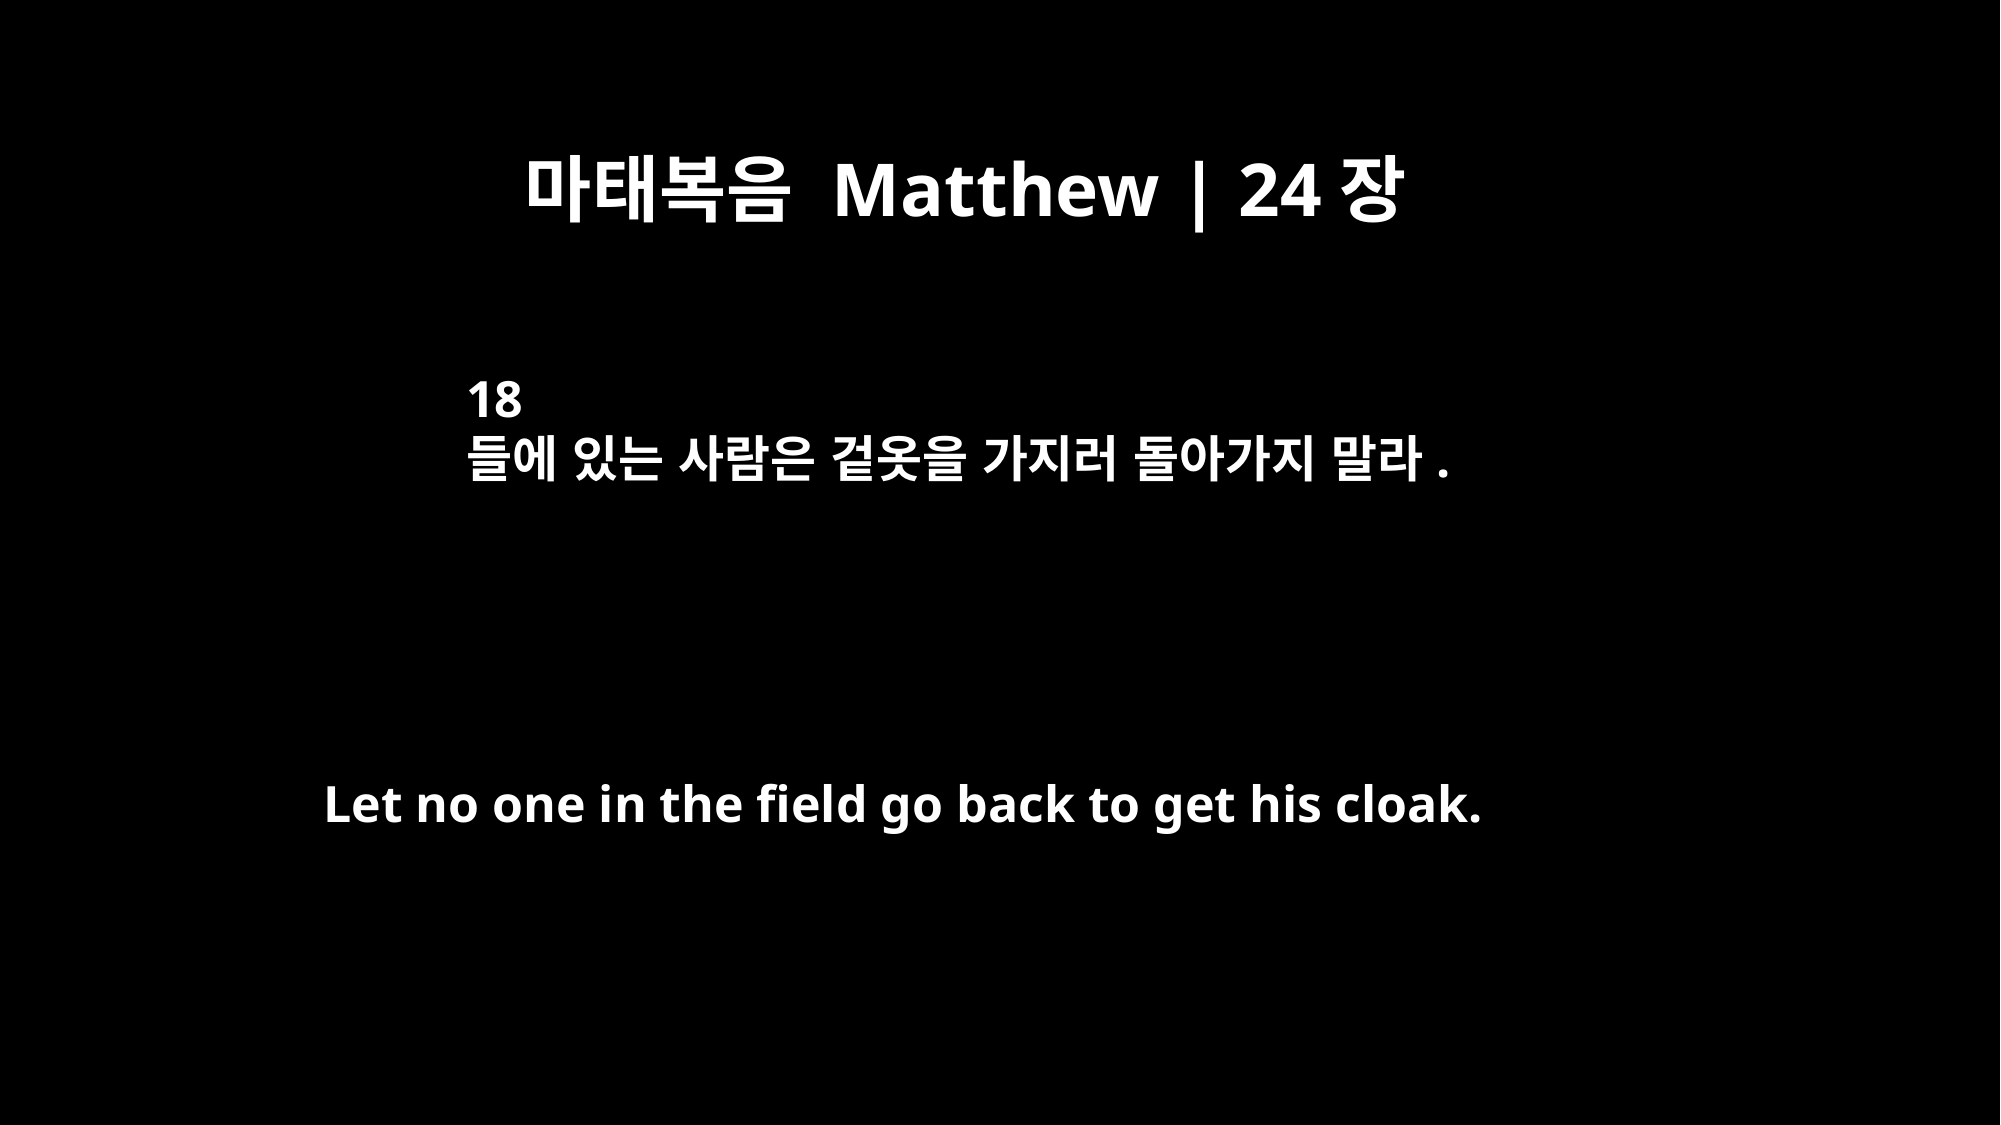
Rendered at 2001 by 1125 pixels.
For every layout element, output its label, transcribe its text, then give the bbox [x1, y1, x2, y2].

text_box 18 들에 있는 사람은 겉옷을 가지러 돌아가지 말라. [451, 359, 1466, 495]
text_box 마태복음 Matthew | 24장 [510, 136, 1422, 239]
text_box Let no one in the field go back to get his cloak. [308, 764, 1499, 840]
